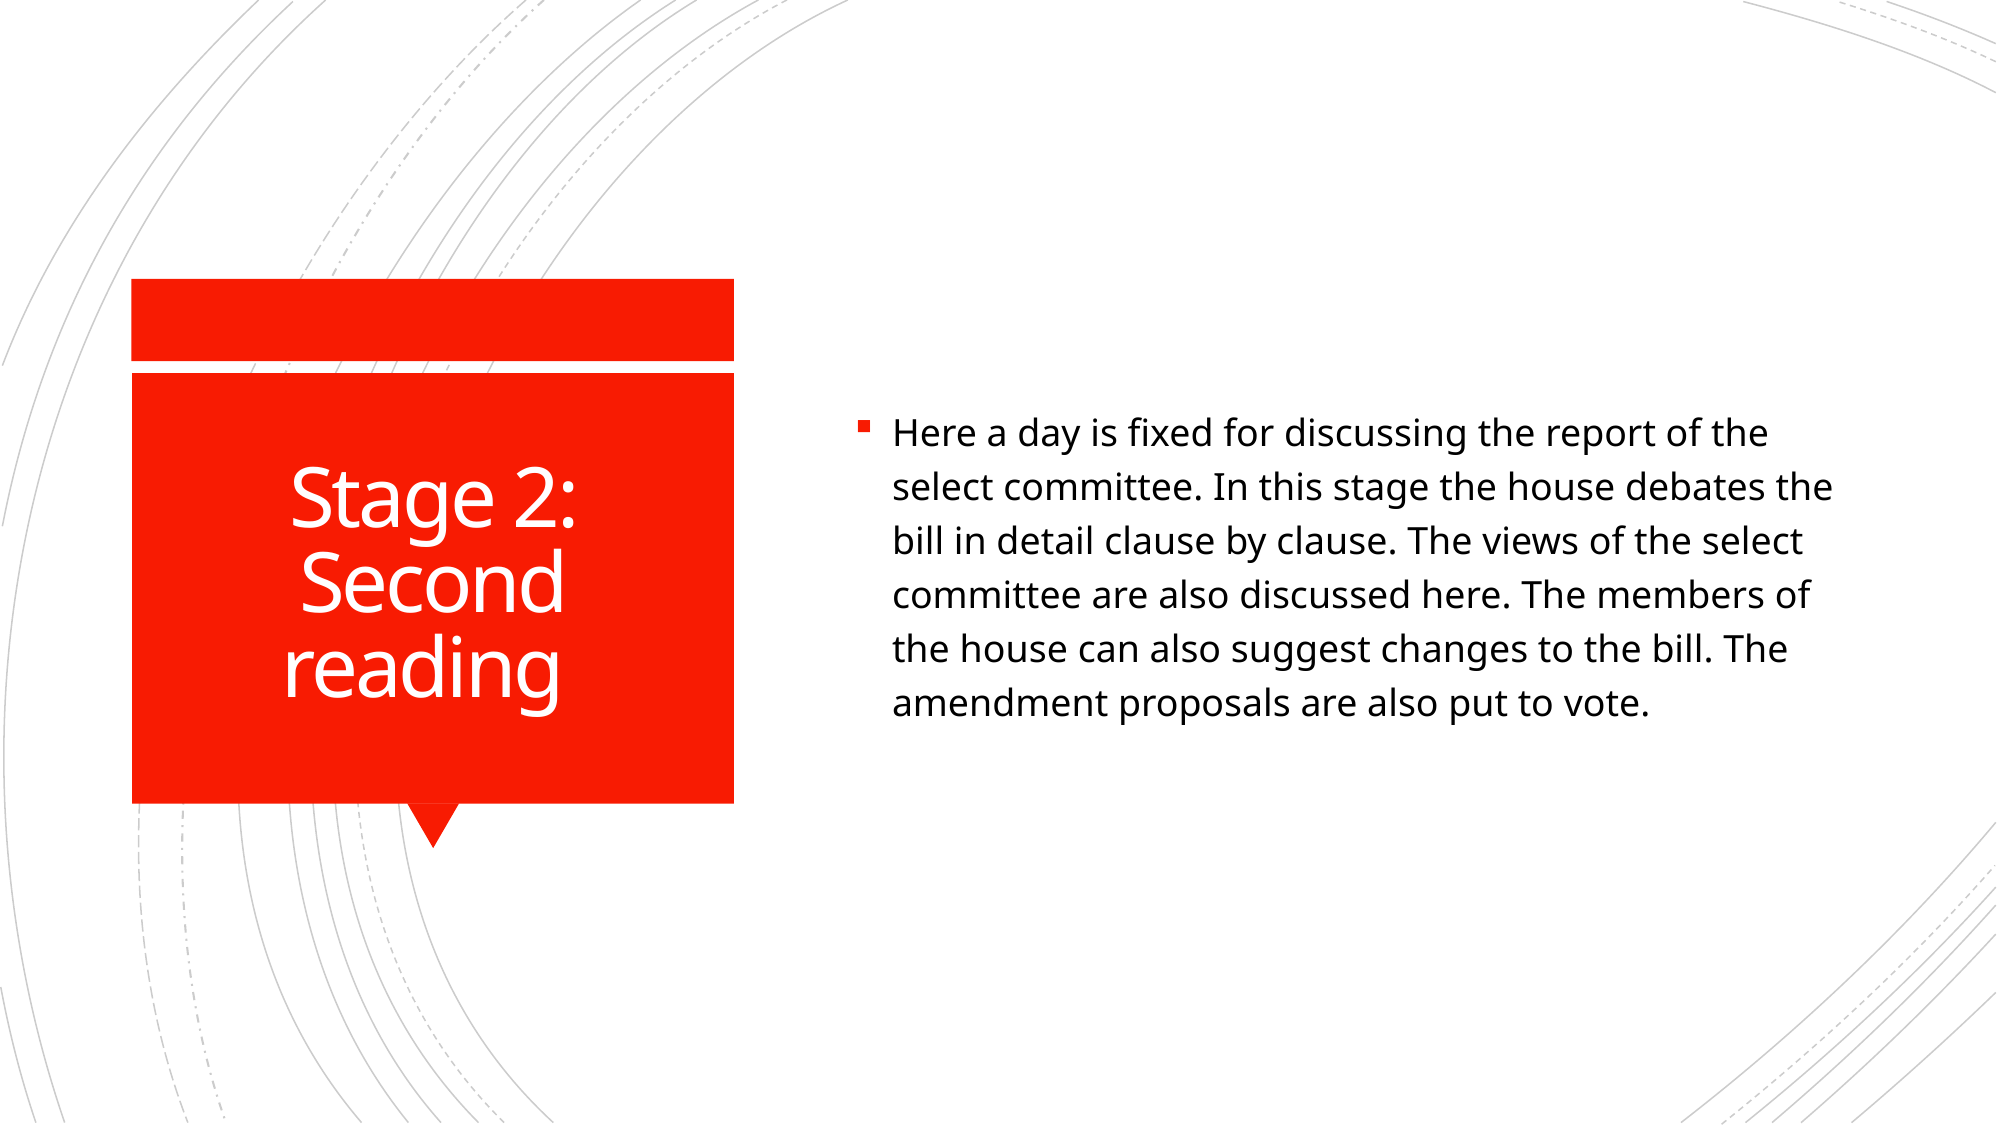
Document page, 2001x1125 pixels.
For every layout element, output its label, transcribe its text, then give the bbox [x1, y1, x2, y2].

title Stage 2: Second reading [145, 385, 720, 789]
list Here a day is fixed for discussing the report of the select committee. In this stage the house debates the bill in detail clause by clause. The views of the select committee are also discussed here. The members of the house can also suggest changes to the bill. The amendment proposals are also put to vote. [839, 131, 1871, 993]
